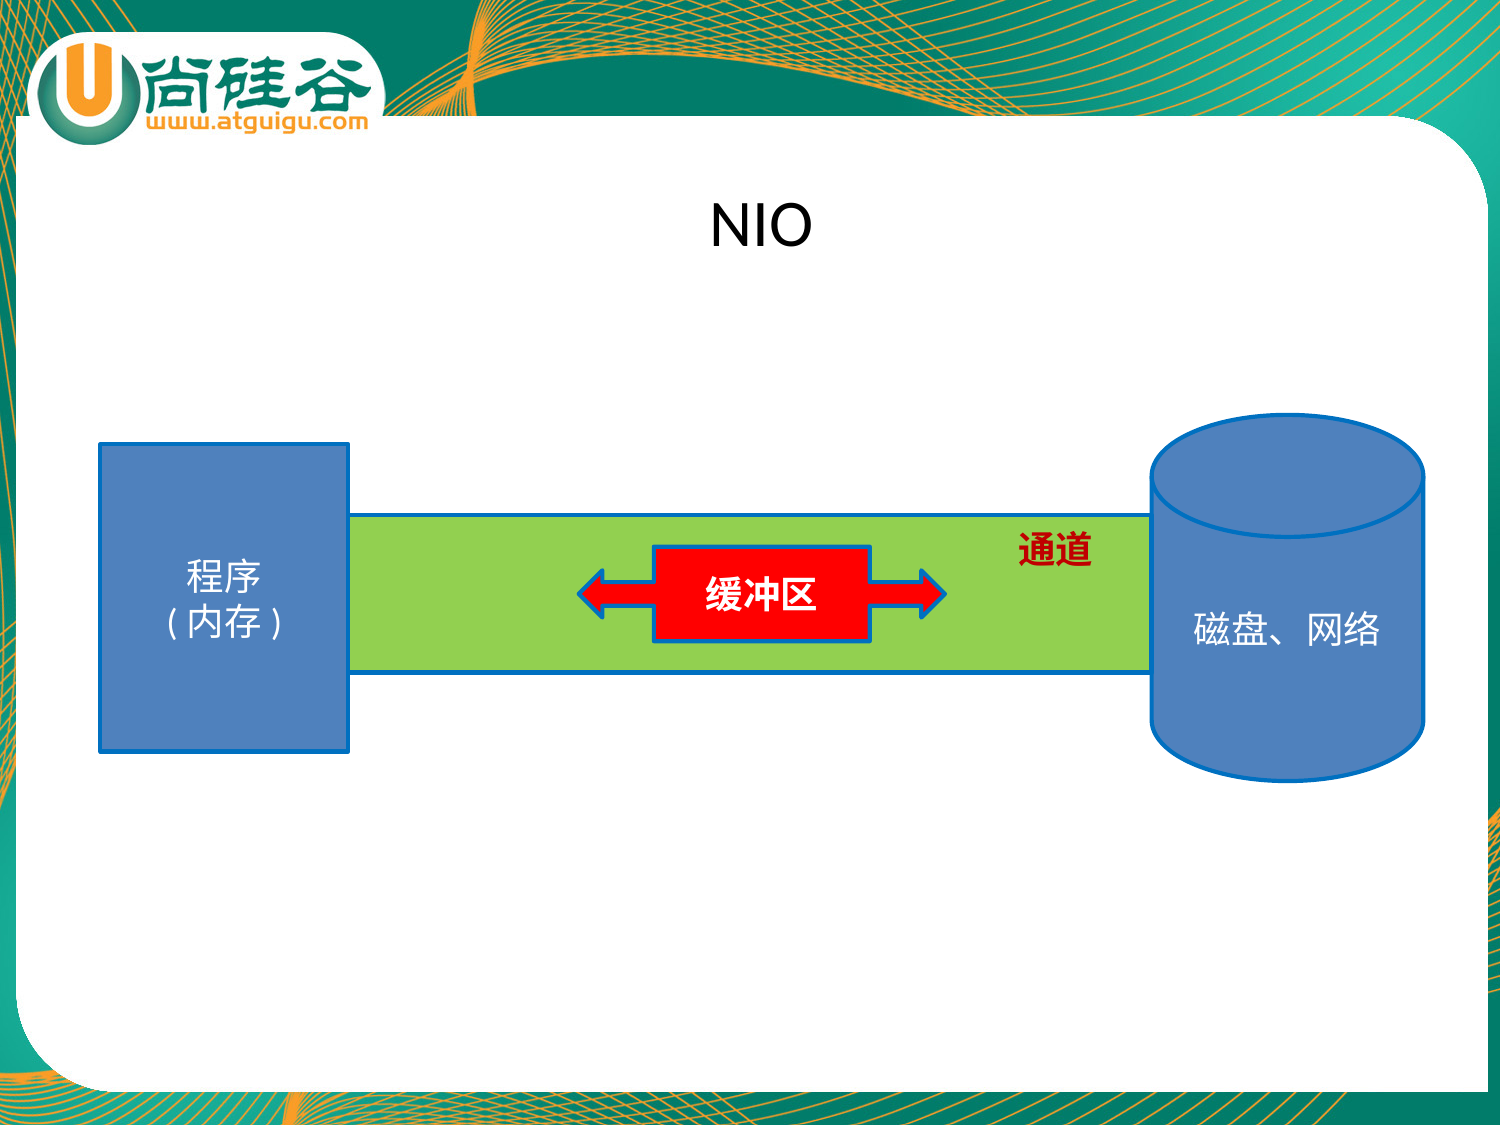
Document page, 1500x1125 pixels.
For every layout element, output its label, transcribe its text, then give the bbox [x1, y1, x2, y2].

text_box NIO [549, 172, 975, 268]
text_box 磁盘、网络 [1149, 412, 1426, 784]
text_box 程序 (内存) [98, 442, 350, 754]
picture [0, 0, 1500, 1125]
text_box 通道 [974, 518, 1137, 579]
text_box [346, 513, 1154, 675]
text_box 缓冲区 [576, 544, 948, 644]
